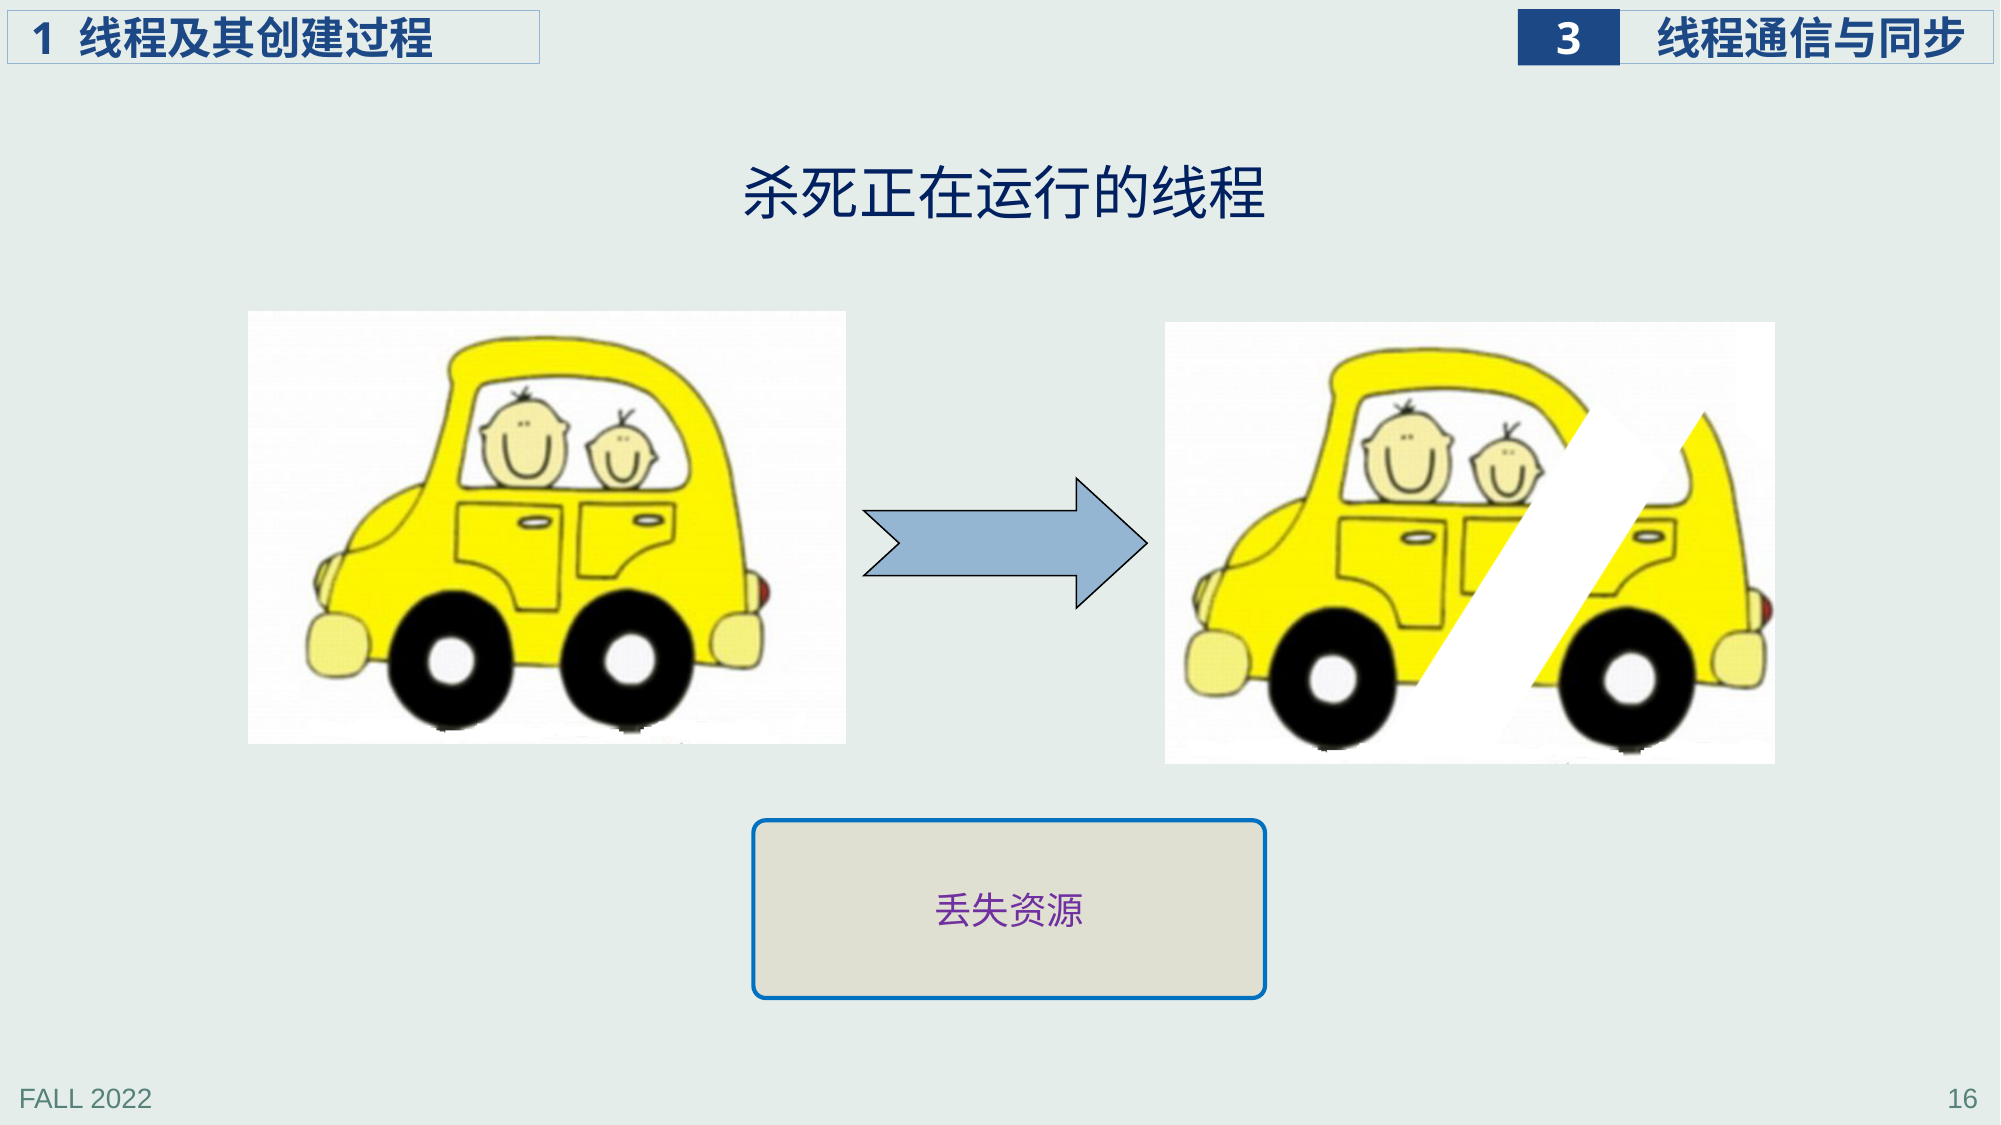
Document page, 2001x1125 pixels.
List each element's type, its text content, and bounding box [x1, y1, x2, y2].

text_box 丢失资源 [751, 818, 1268, 1001]
text_box [863, 478, 1148, 609]
picture [248, 310, 846, 744]
picture [1165, 322, 1775, 764]
text_box 杀死正在运行的线程 [727, 149, 1284, 234]
